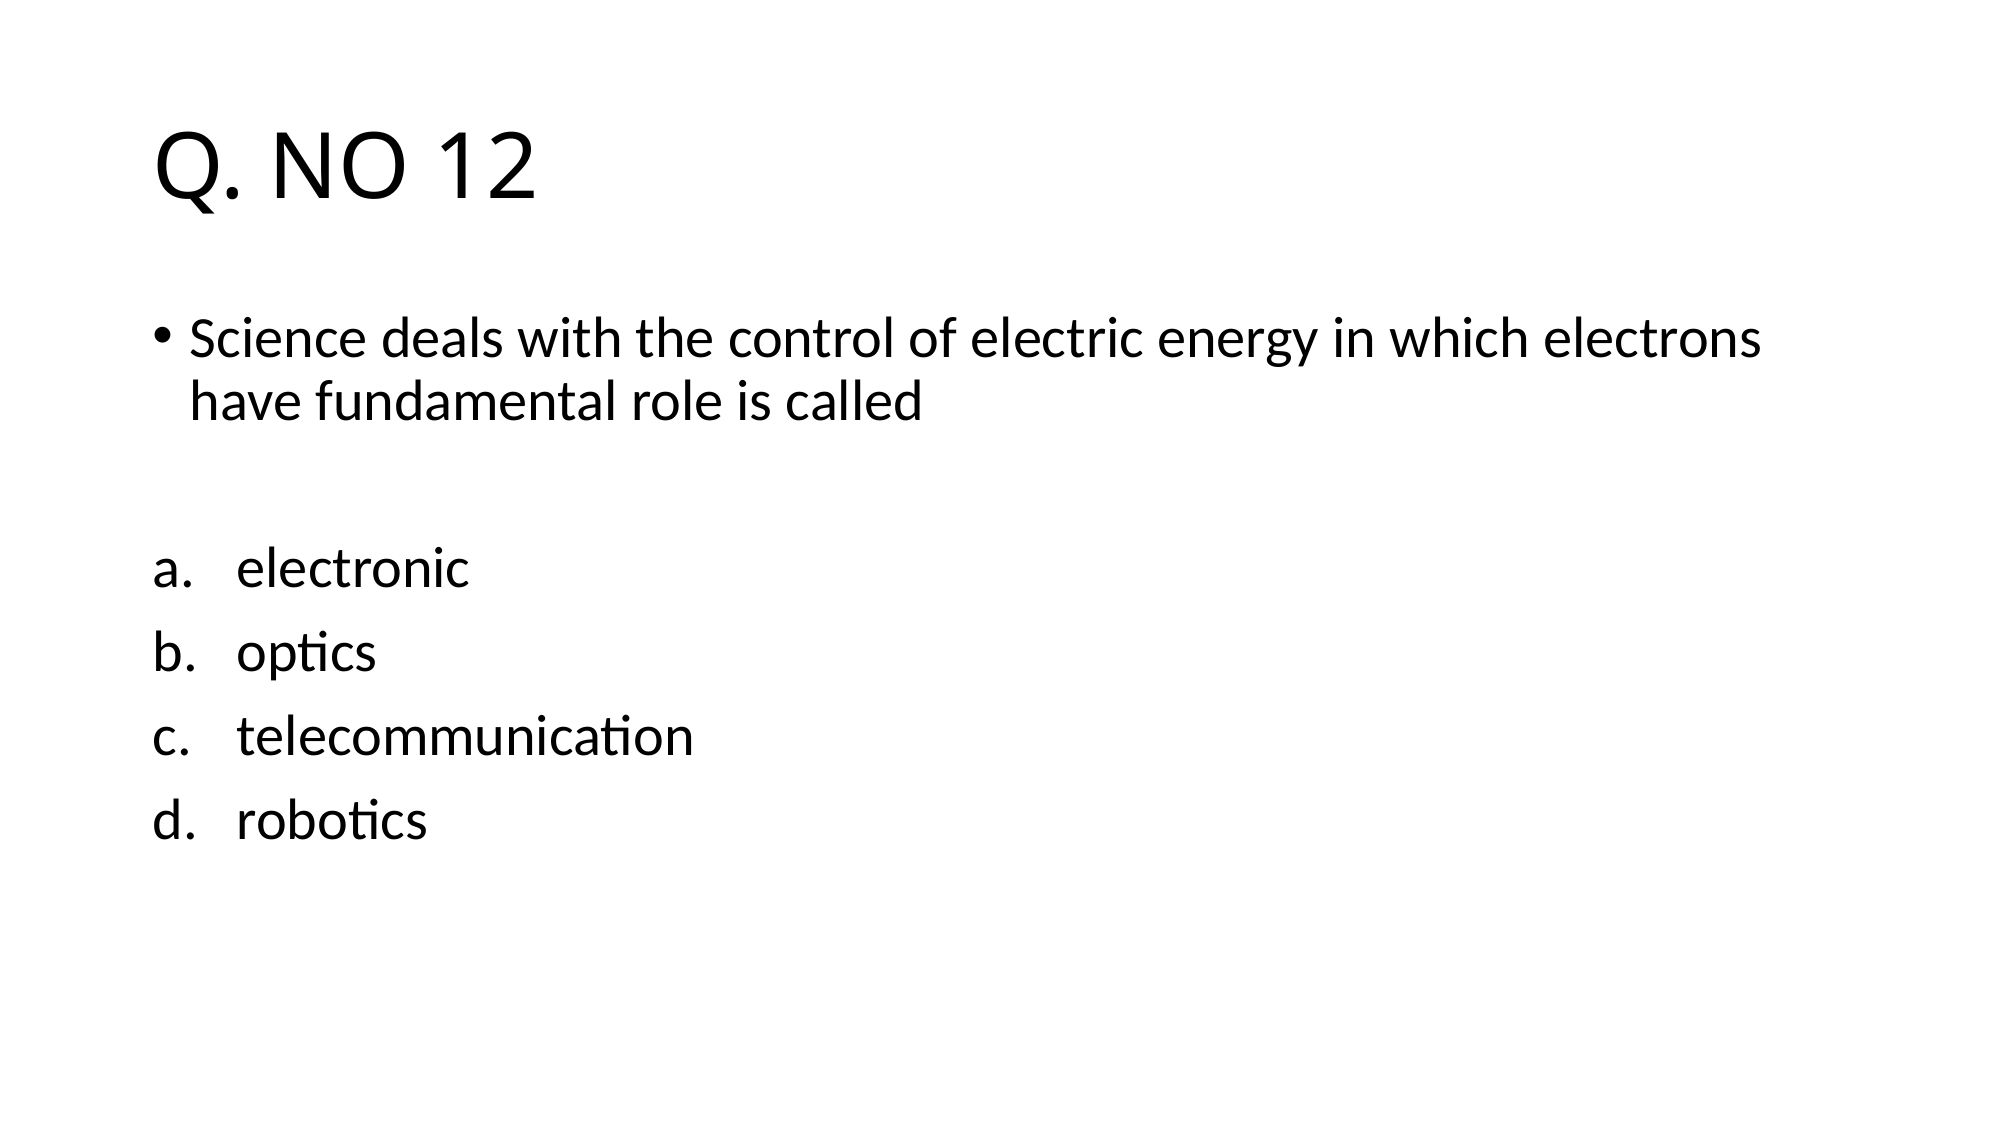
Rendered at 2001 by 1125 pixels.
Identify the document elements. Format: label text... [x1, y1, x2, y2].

title Q. NO 12 [137, 59, 1863, 278]
list Science deals with the control of electric energy in which electrons have fundamental role is called electronic optics telecommunication robotics [137, 299, 1863, 1014]
